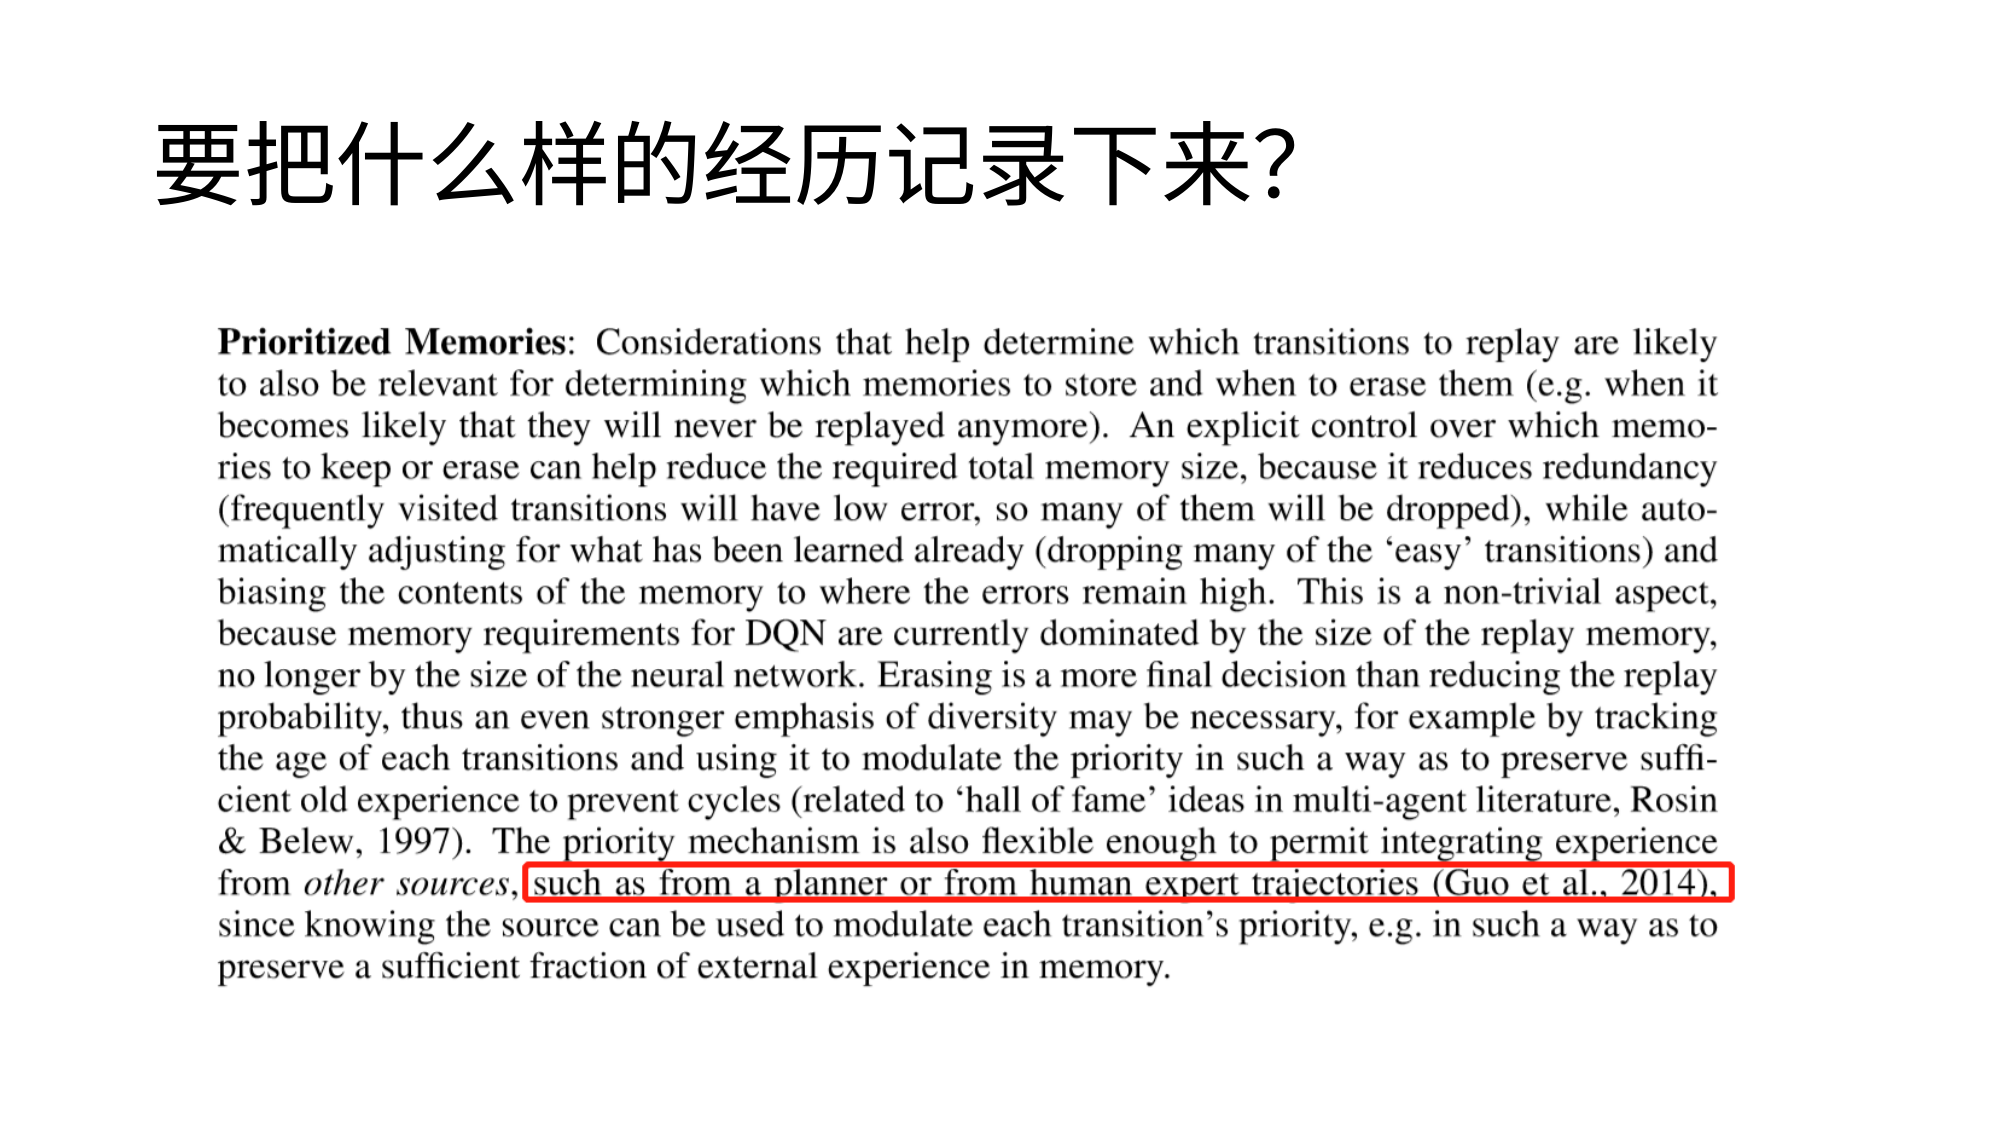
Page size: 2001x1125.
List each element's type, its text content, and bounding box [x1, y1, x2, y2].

title 要把什么样的经历记录下来？ [137, 59, 1863, 278]
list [194, 299, 1805, 1014]
